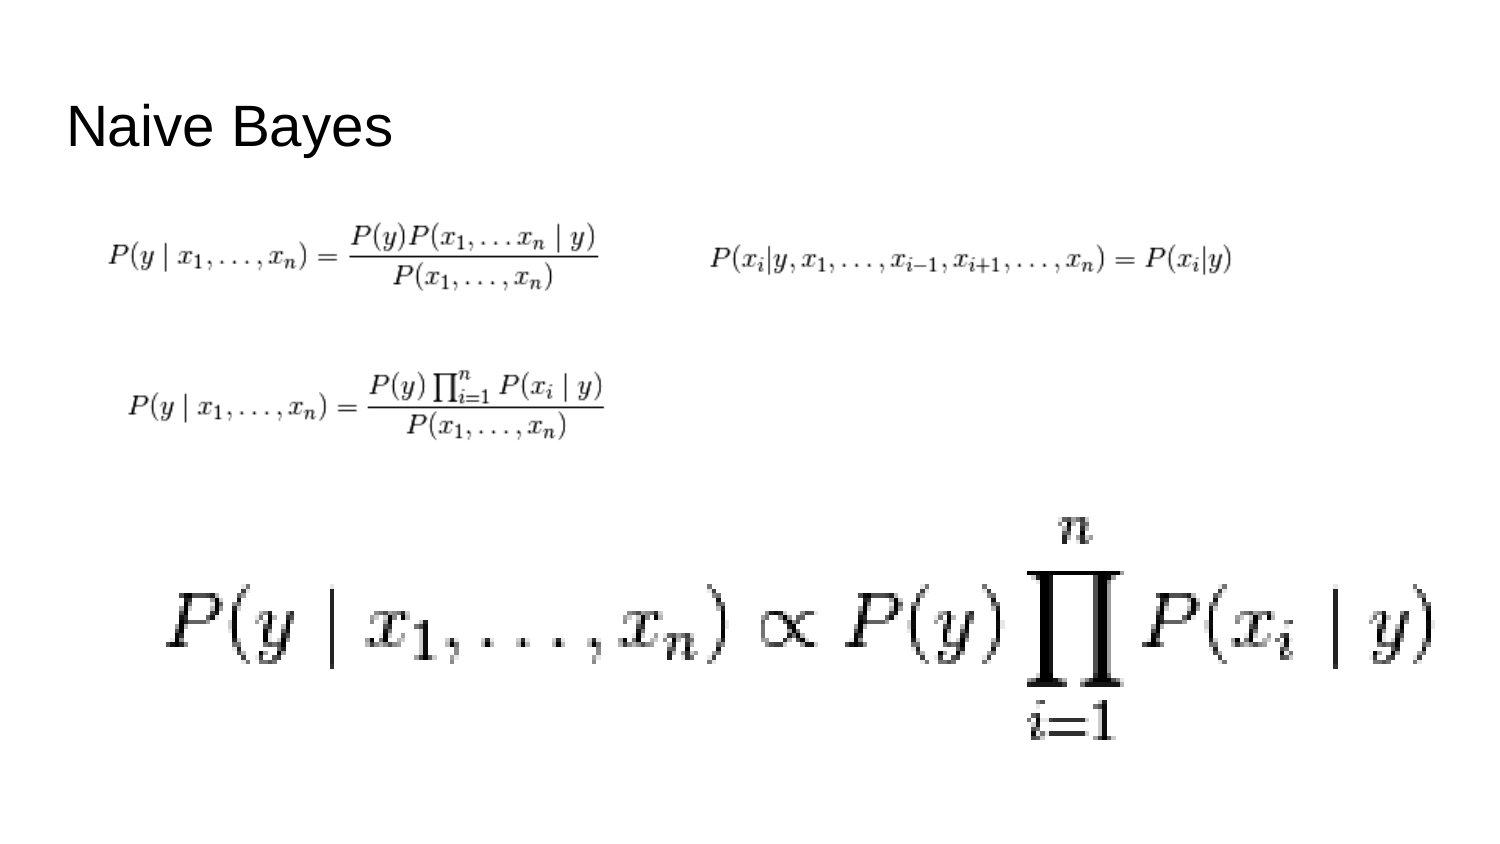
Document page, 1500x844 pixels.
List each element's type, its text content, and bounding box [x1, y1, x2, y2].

picture [695, 229, 1235, 284]
title Naive Bayes [51, 72, 1449, 167]
picture [50, 199, 647, 310]
picture [85, 361, 613, 449]
picture [113, 500, 1450, 754]
